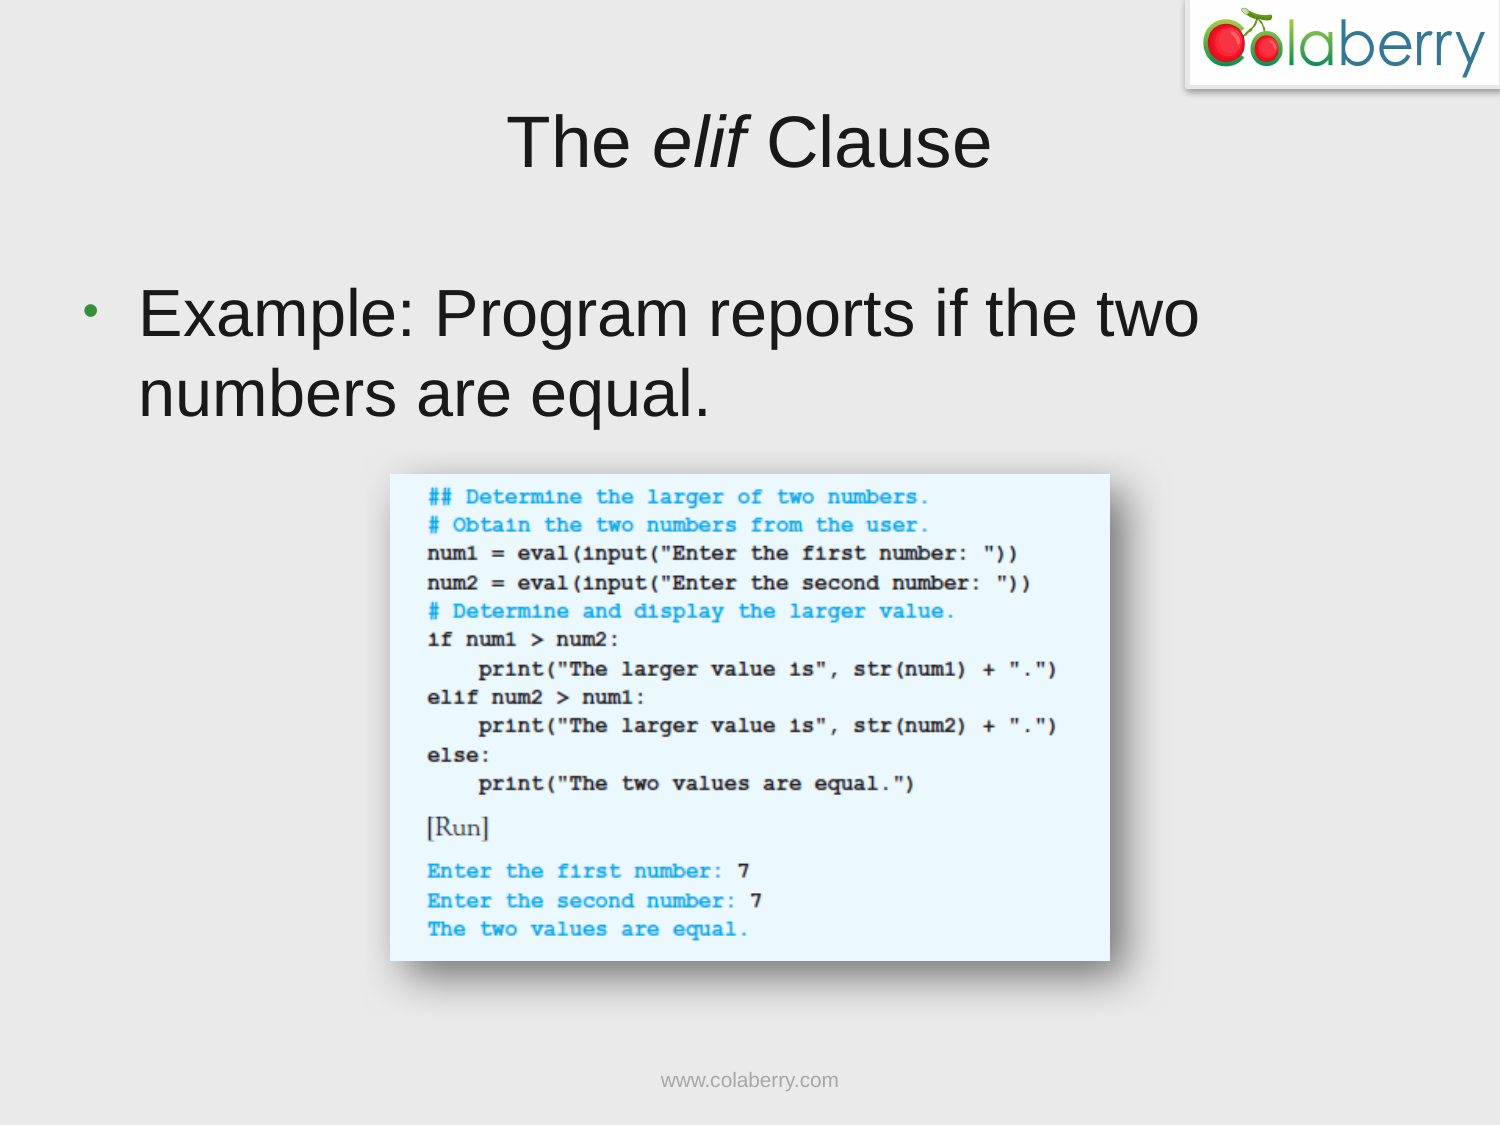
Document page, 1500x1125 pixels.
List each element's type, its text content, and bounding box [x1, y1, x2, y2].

list Example: Program reports if the two numbers are equal. [74, 261, 1426, 1125]
picture [1190, 0, 1499, 85]
title The elif Clause [74, 14, 1426, 261]
picture [390, 474, 1110, 962]
